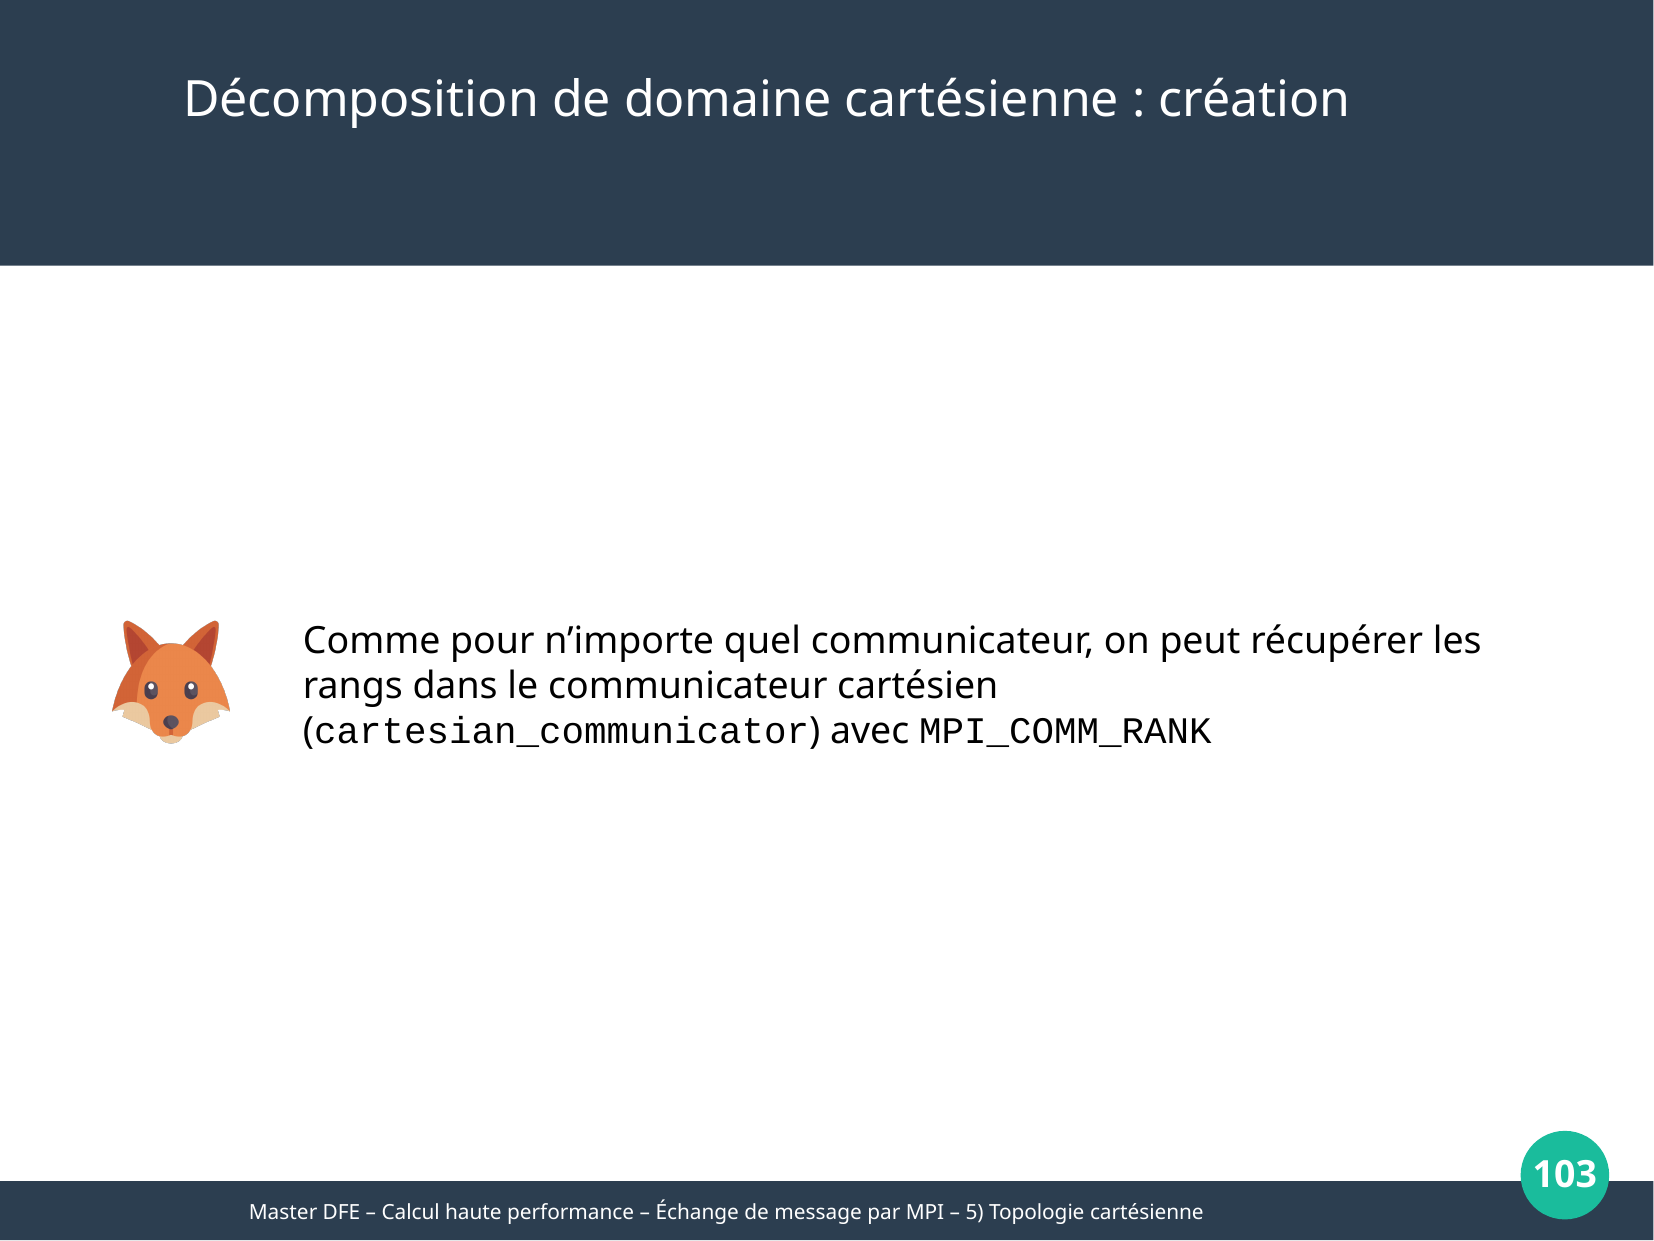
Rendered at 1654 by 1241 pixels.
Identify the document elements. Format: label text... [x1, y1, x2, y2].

text_box Décomposition de domaine cartésienne : création [168, 58, 1367, 134]
picture [112, 619, 230, 745]
text_box Master DFE – Calcul haute performance – Échange de message par MPI – 5) Topologie cartésienne [234, 1191, 1219, 1232]
slide_number 103 [1505, 1116, 1624, 1235]
text_box Comme pour n’importe quel communicateur, on peut récupérer les rangs dans le communicateur cartésien (cartesian_communicator) avec MPI_COMM_RANK [288, 608, 1540, 804]
